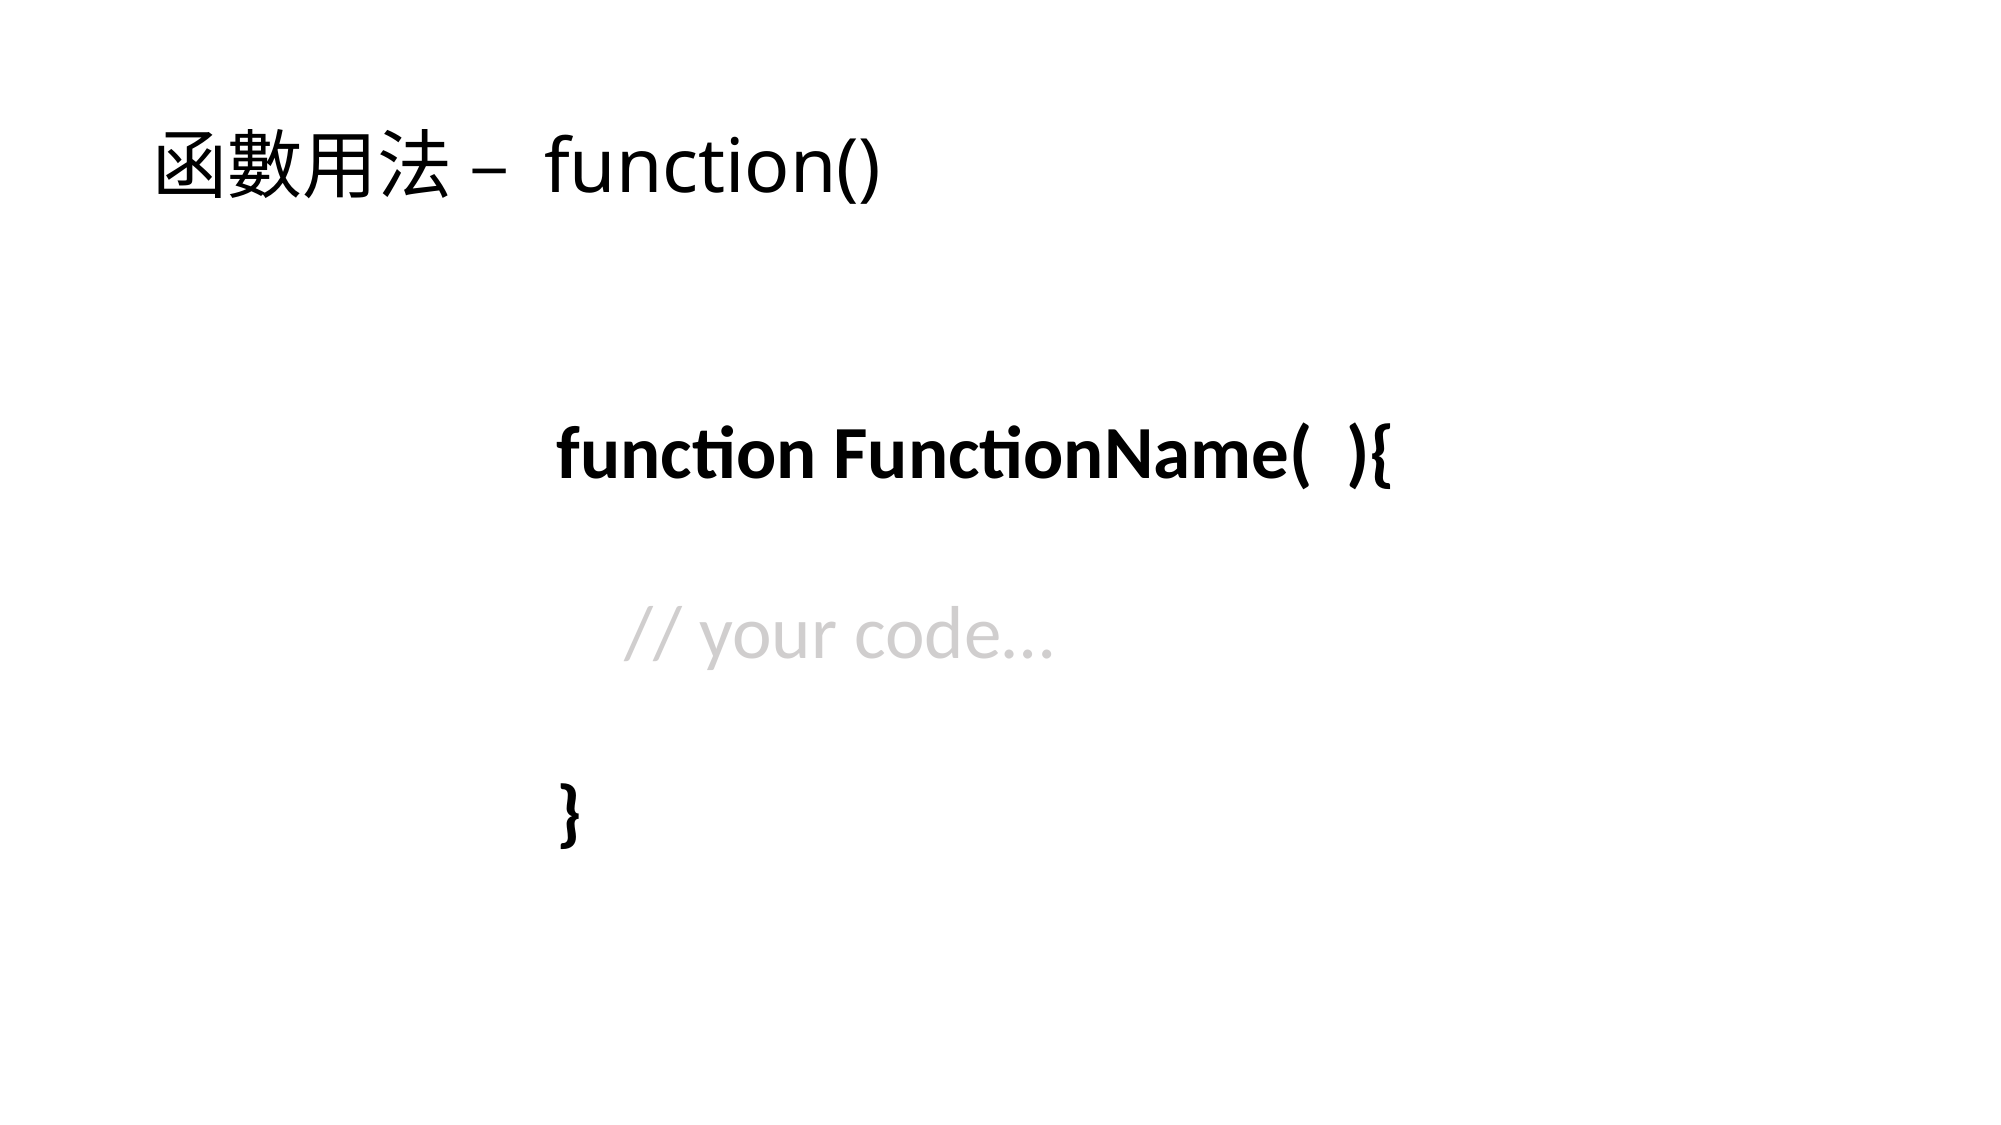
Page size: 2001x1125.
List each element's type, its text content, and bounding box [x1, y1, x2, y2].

text_box function FunctionName( ){ // your code… } [541, 395, 1459, 861]
title 函數用法 – function() [137, 59, 1863, 278]
